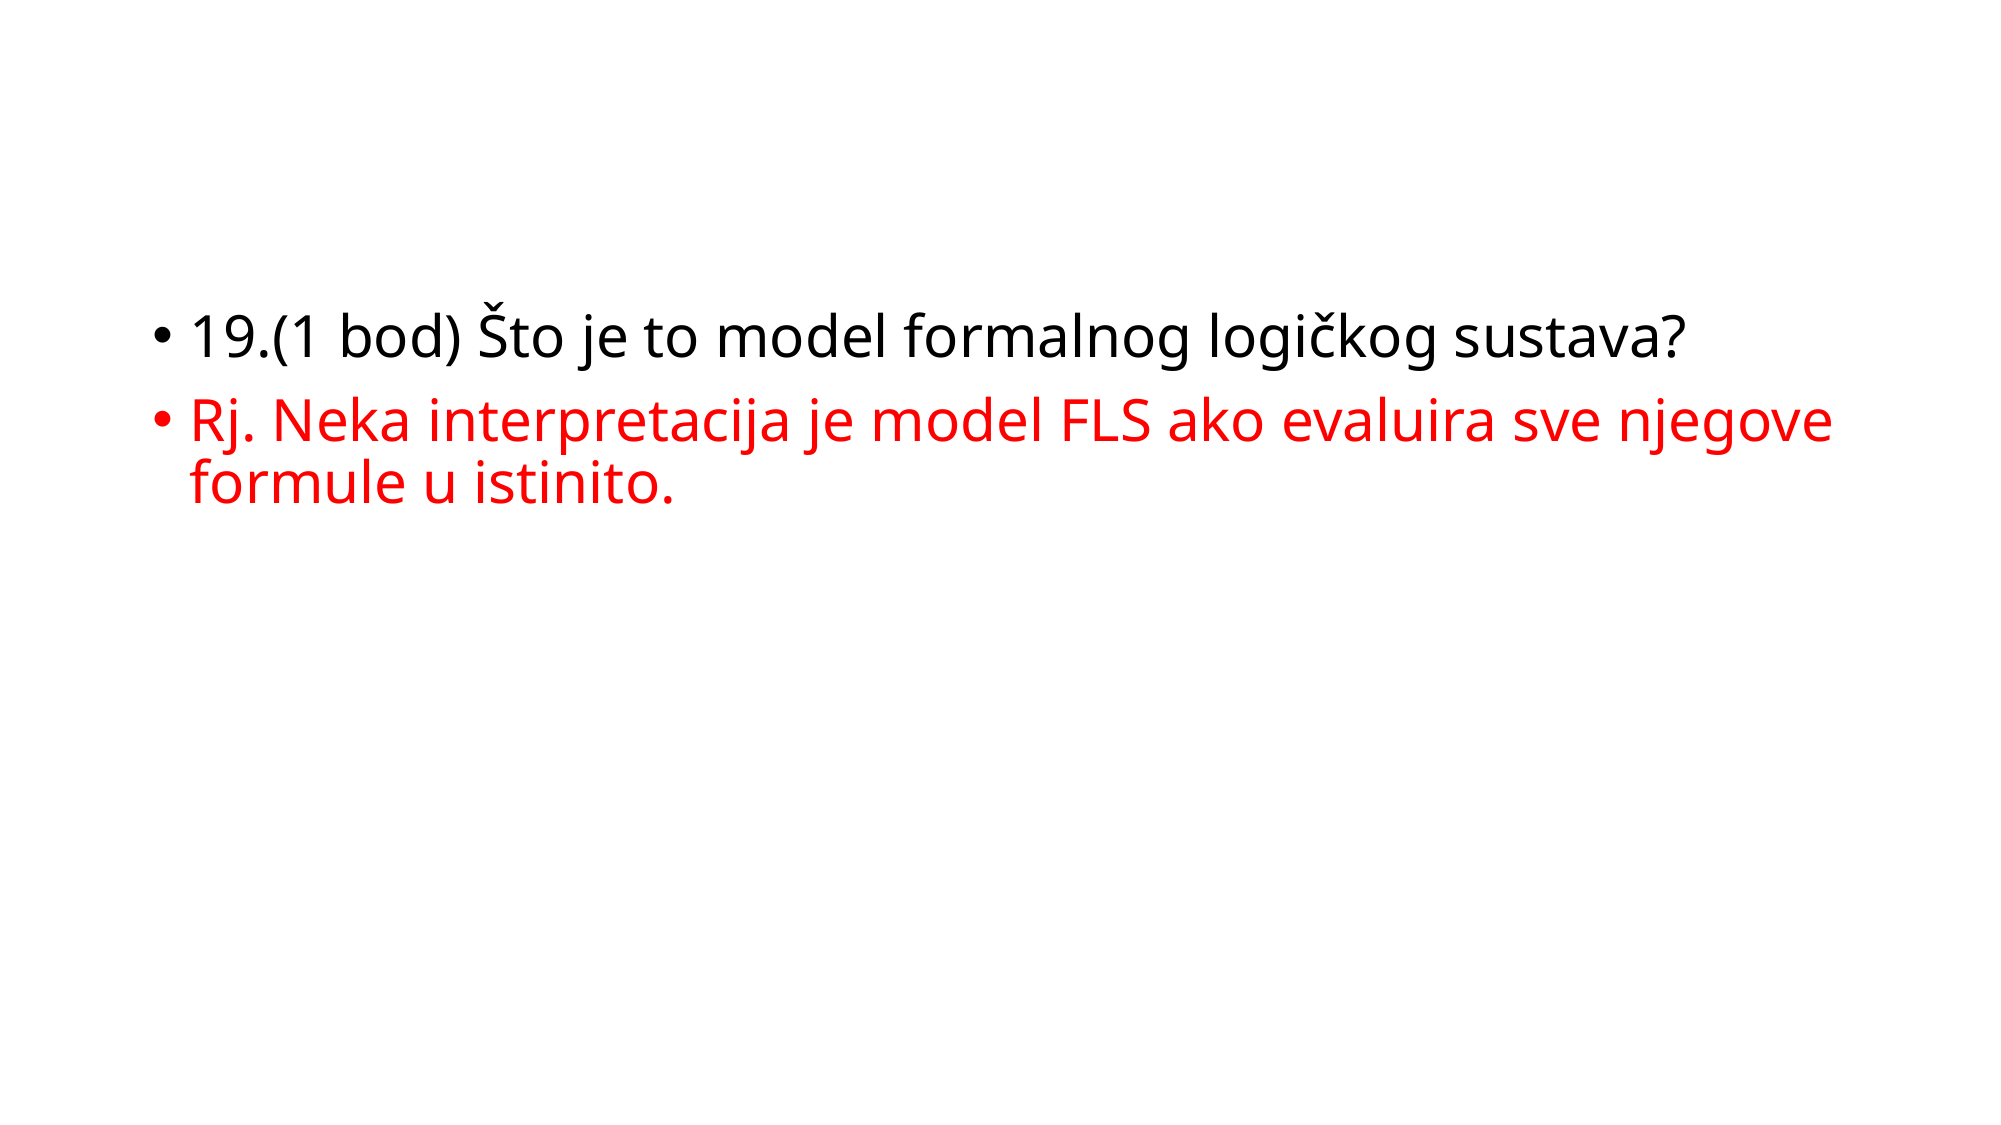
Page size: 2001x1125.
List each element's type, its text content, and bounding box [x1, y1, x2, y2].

list 19.(1 bod) Što je to model formalnog logičkog sustava? Rj. Neka interpretacija je model FLS ako evaluira sve njegove formule u istinito. [137, 299, 1863, 1014]
